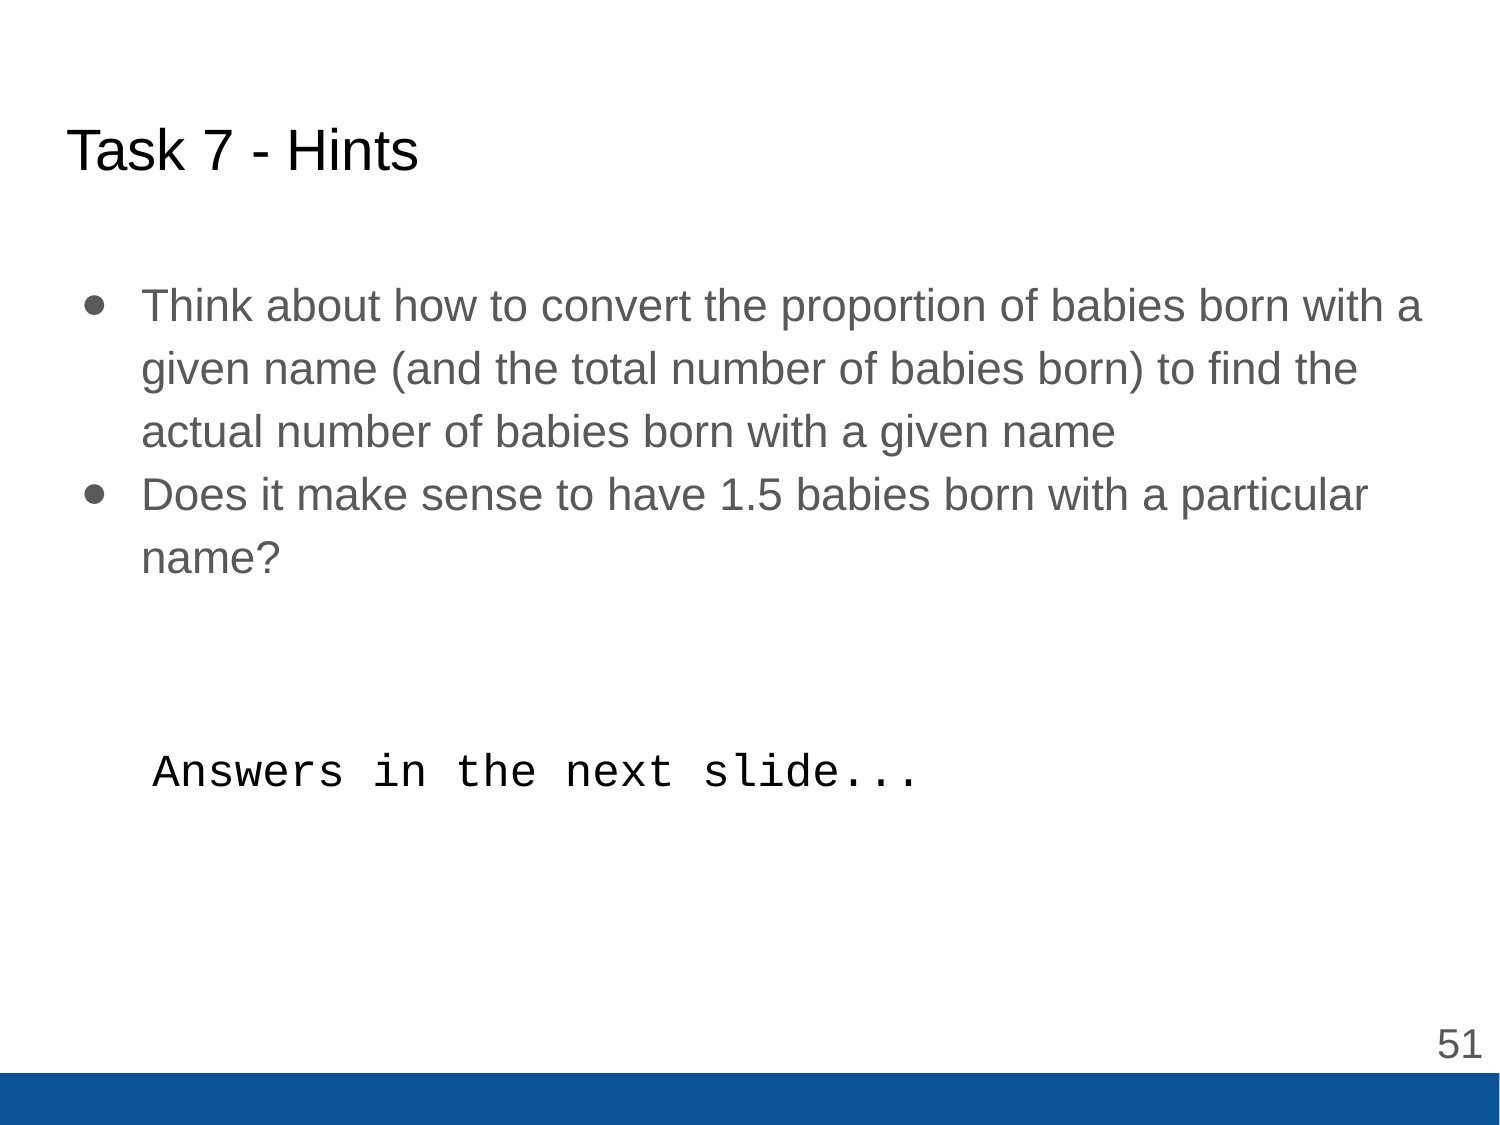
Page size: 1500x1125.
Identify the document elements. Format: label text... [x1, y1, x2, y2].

list Think about how to convert the proportion of babies born with a given name (and the total number of babies born) to find the actual number of babies born with a given name Does it make sense to have 1.5 babies born with a particular name? [51, 252, 1449, 1000]
text_box Answers in the next slide... [137, 725, 1035, 811]
slide_number ‹#› [1402, 999, 1499, 1086]
title Task 7 - Hints [51, 97, 1449, 223]
